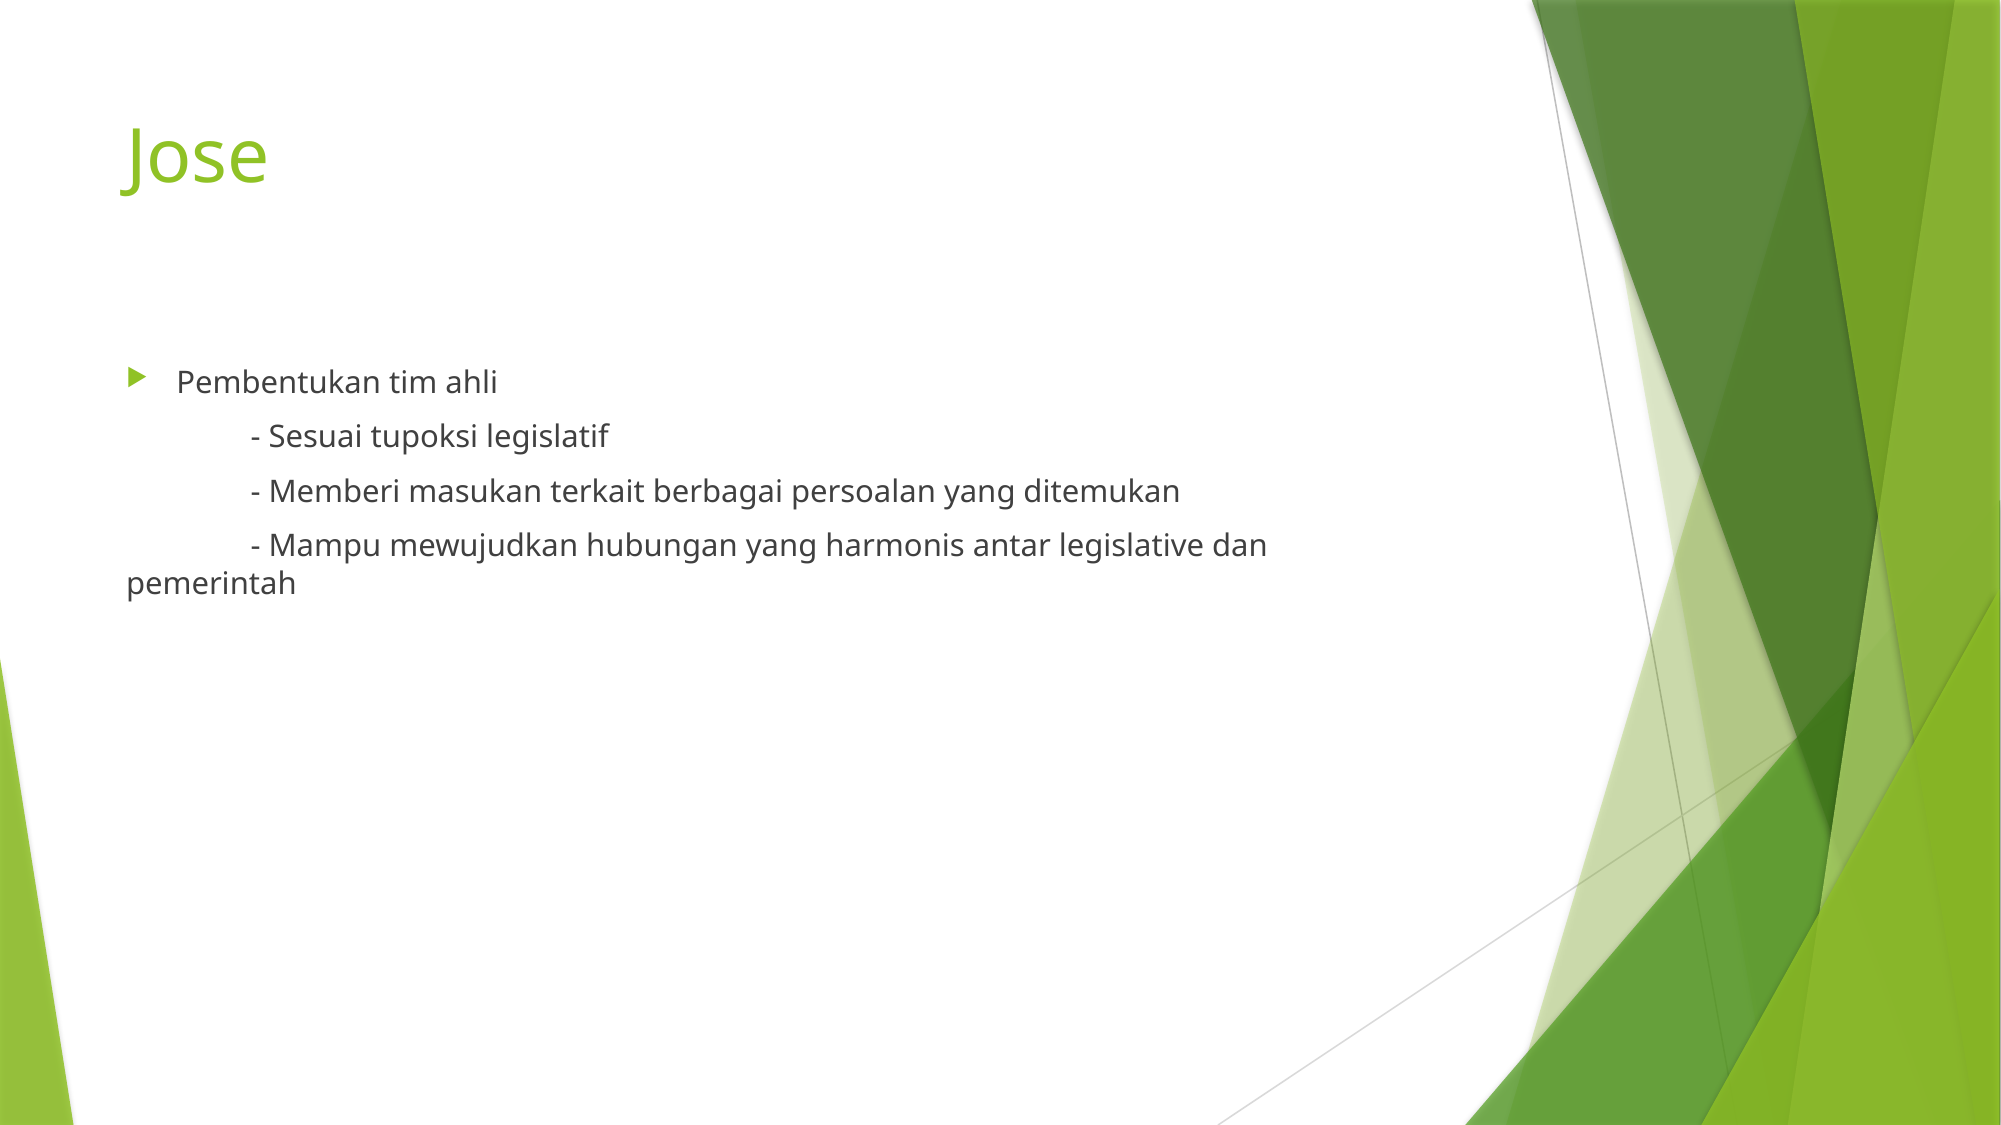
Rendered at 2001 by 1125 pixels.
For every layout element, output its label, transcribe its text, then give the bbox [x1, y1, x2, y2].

list Pembentukan tim ahli - Sesuai tupoksi legislatif - Memberi masukan terkait berbagai persoalan yang ditemukan - Mampu mewujudkan hubungan yang harmonis antar legislative dan pemerintah [111, 354, 1522, 663]
title Jose [111, 99, 1522, 317]
